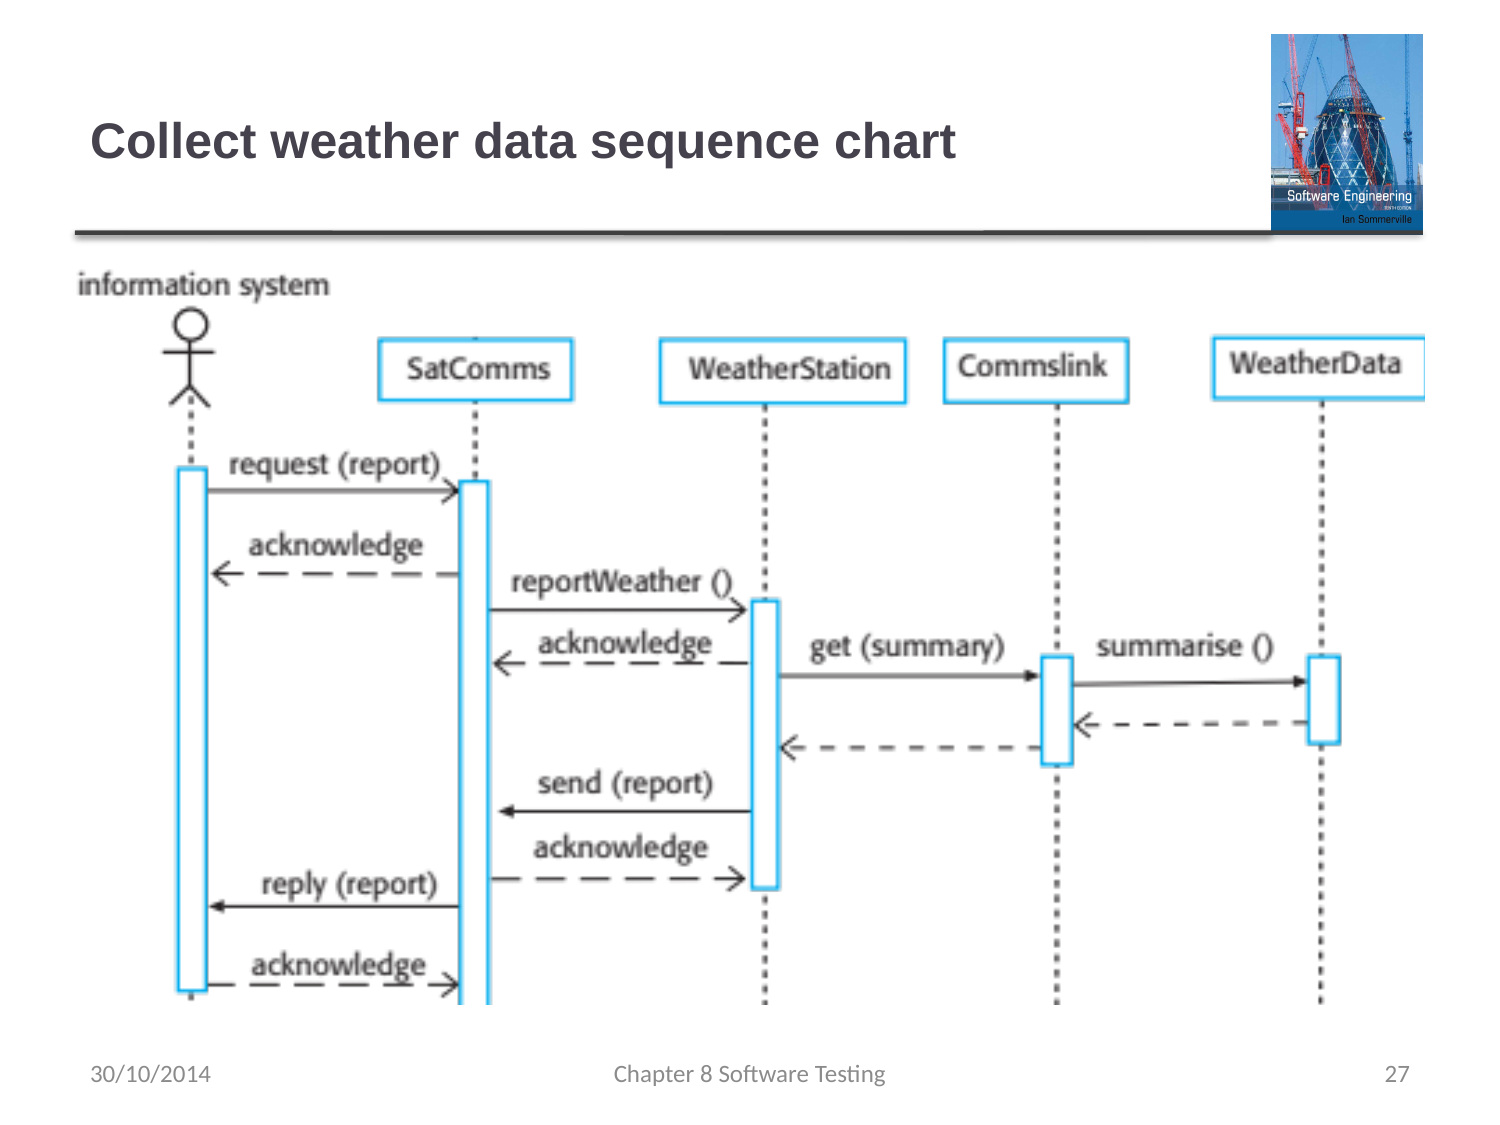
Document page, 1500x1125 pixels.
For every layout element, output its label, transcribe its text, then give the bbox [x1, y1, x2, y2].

slide_number 27 [1074, 1042, 1425, 1103]
picture [1271, 34, 1423, 230]
footer Chapter 8 Software Testing [512, 1042, 988, 1103]
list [74, 262, 1426, 1006]
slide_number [75, 1042, 425, 1103]
title Collect weather data sequence chart [74, 44, 1272, 233]
